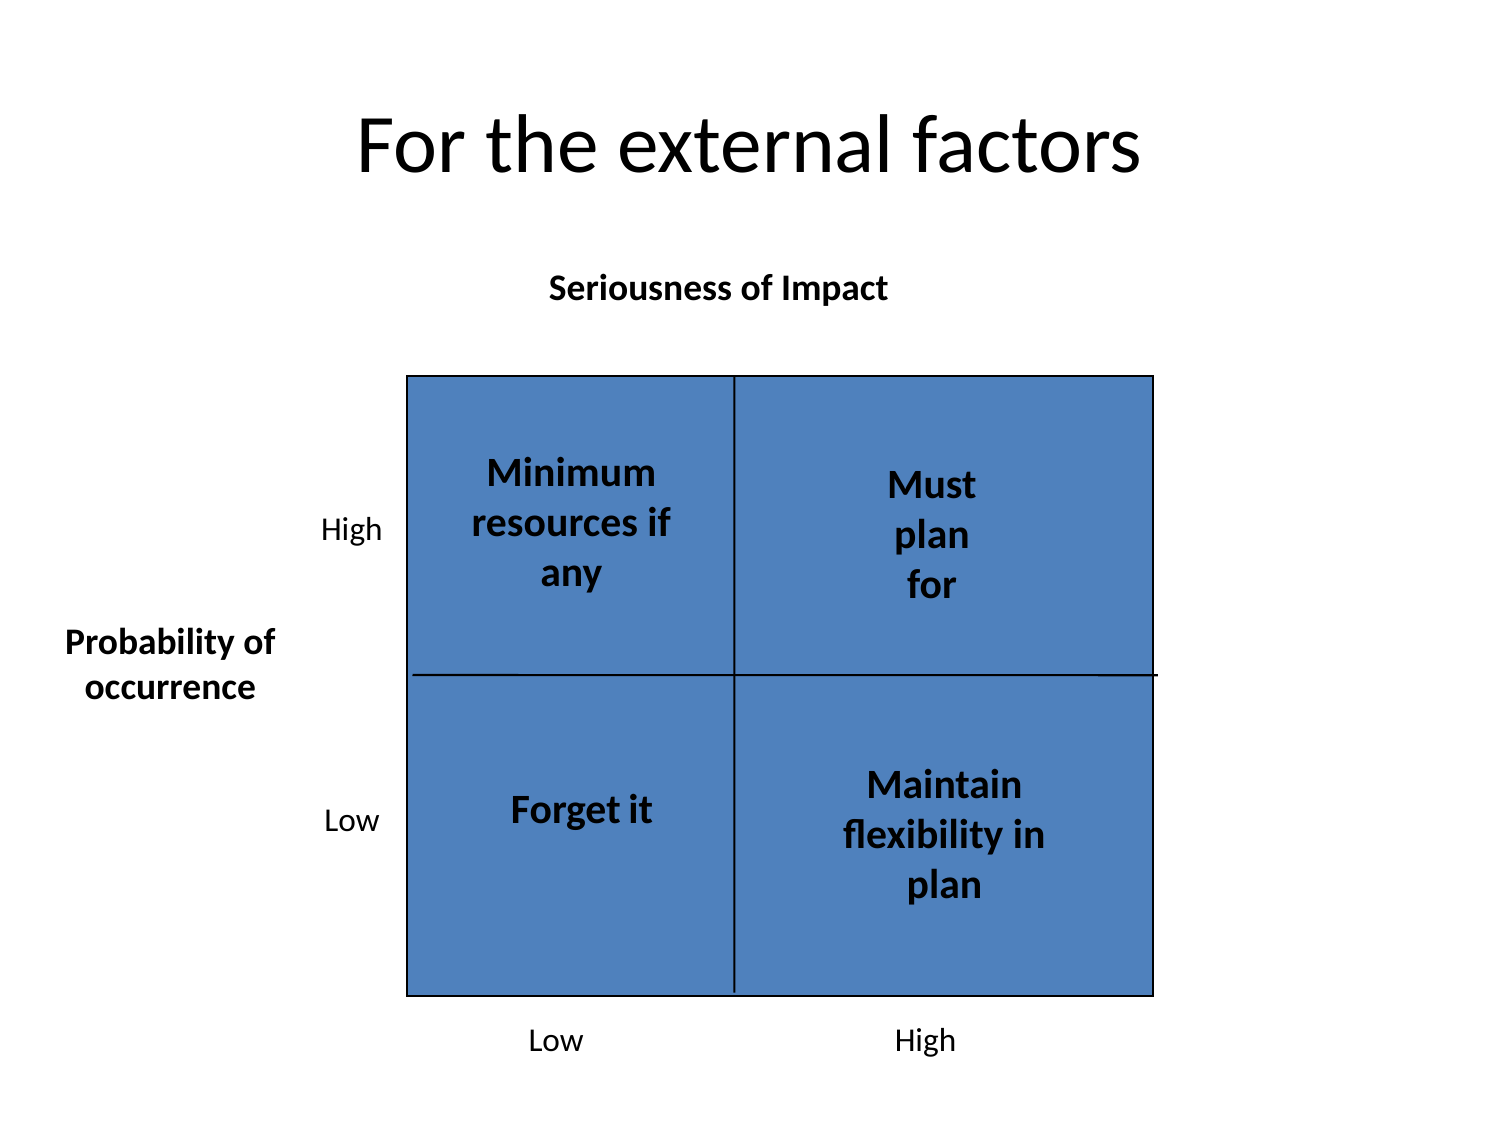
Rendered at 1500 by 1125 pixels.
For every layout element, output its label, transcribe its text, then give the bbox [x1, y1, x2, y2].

title For the external factors [75, 45, 1425, 233]
text_box Low [513, 1011, 627, 1066]
text_box Maintain flexibility in plan [812, 750, 1077, 915]
text_box Probability of occurrence [31, 609, 310, 715]
text_box Low [309, 790, 428, 846]
text_box Forget it [487, 774, 677, 840]
text_box Minimum resources if any [425, 437, 718, 603]
text_box Seriousness of Impact [534, 255, 1113, 315]
text_box [407, 376, 1153, 996]
text_box High [879, 1011, 993, 1066]
text_box High [287, 499, 423, 555]
text_box Must plan for [849, 450, 1014, 615]
